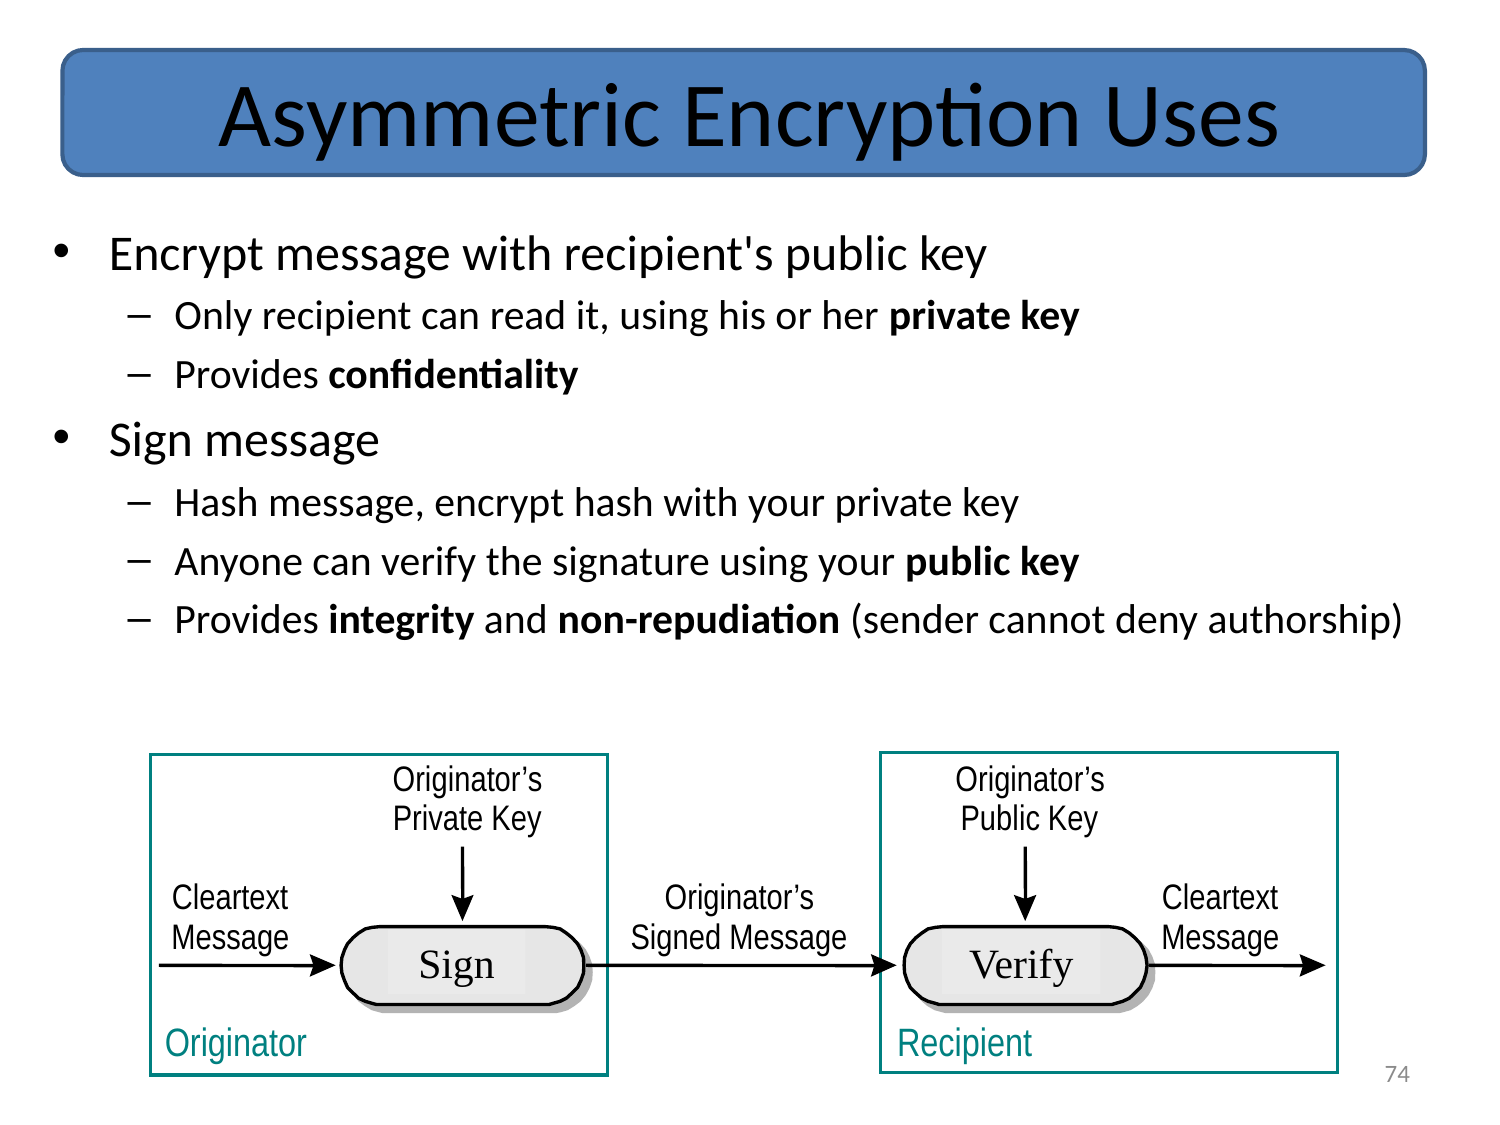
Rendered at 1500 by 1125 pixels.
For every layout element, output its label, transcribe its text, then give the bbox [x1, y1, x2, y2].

slide_number 74 [1074, 1042, 1425, 1103]
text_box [150, 752, 1338, 1076]
text_box [60, 49, 1414, 178]
list Encrypt message with recipient's public key Only recipient can read it, using his or her private key Provides confidentiality Sign message Hash message, encrypt hash with your private key Anyone can verify the signature using your public key Provides integrity and non-repudiation (sender cannot deny authorship) [37, 212, 1425, 700]
title Asymmetric Encryption Uses [75, 45, 1425, 175]
